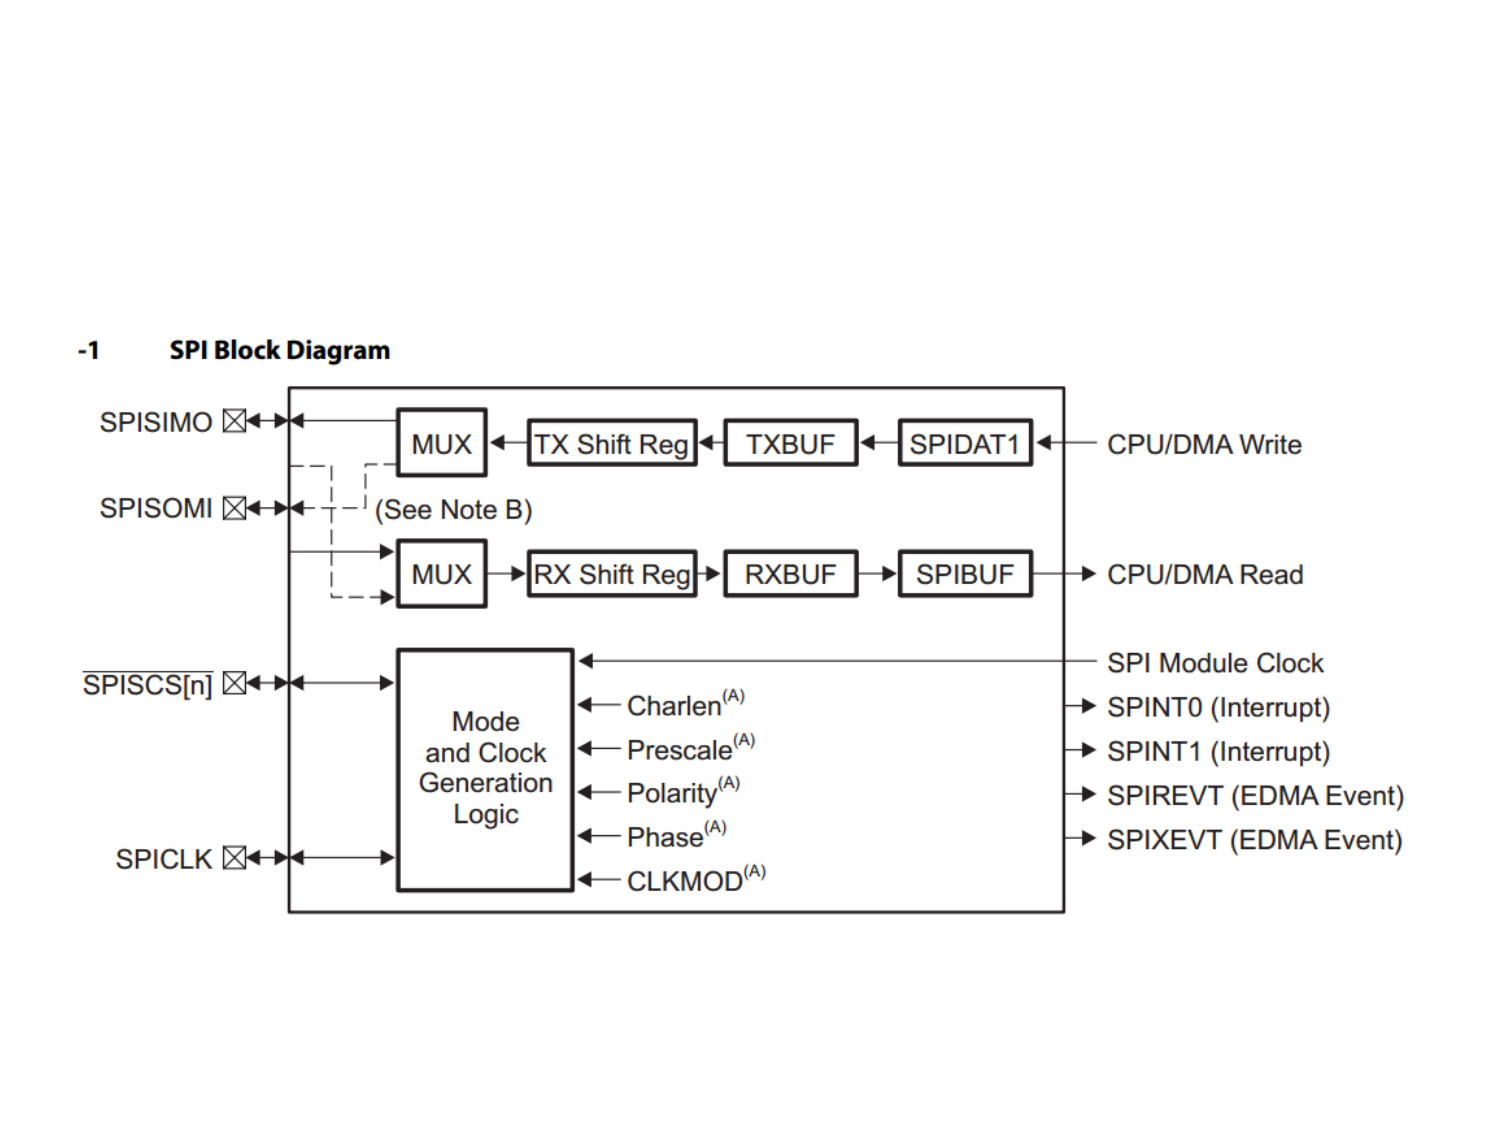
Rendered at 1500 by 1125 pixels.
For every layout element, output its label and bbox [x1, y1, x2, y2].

list [74, 337, 1426, 930]
